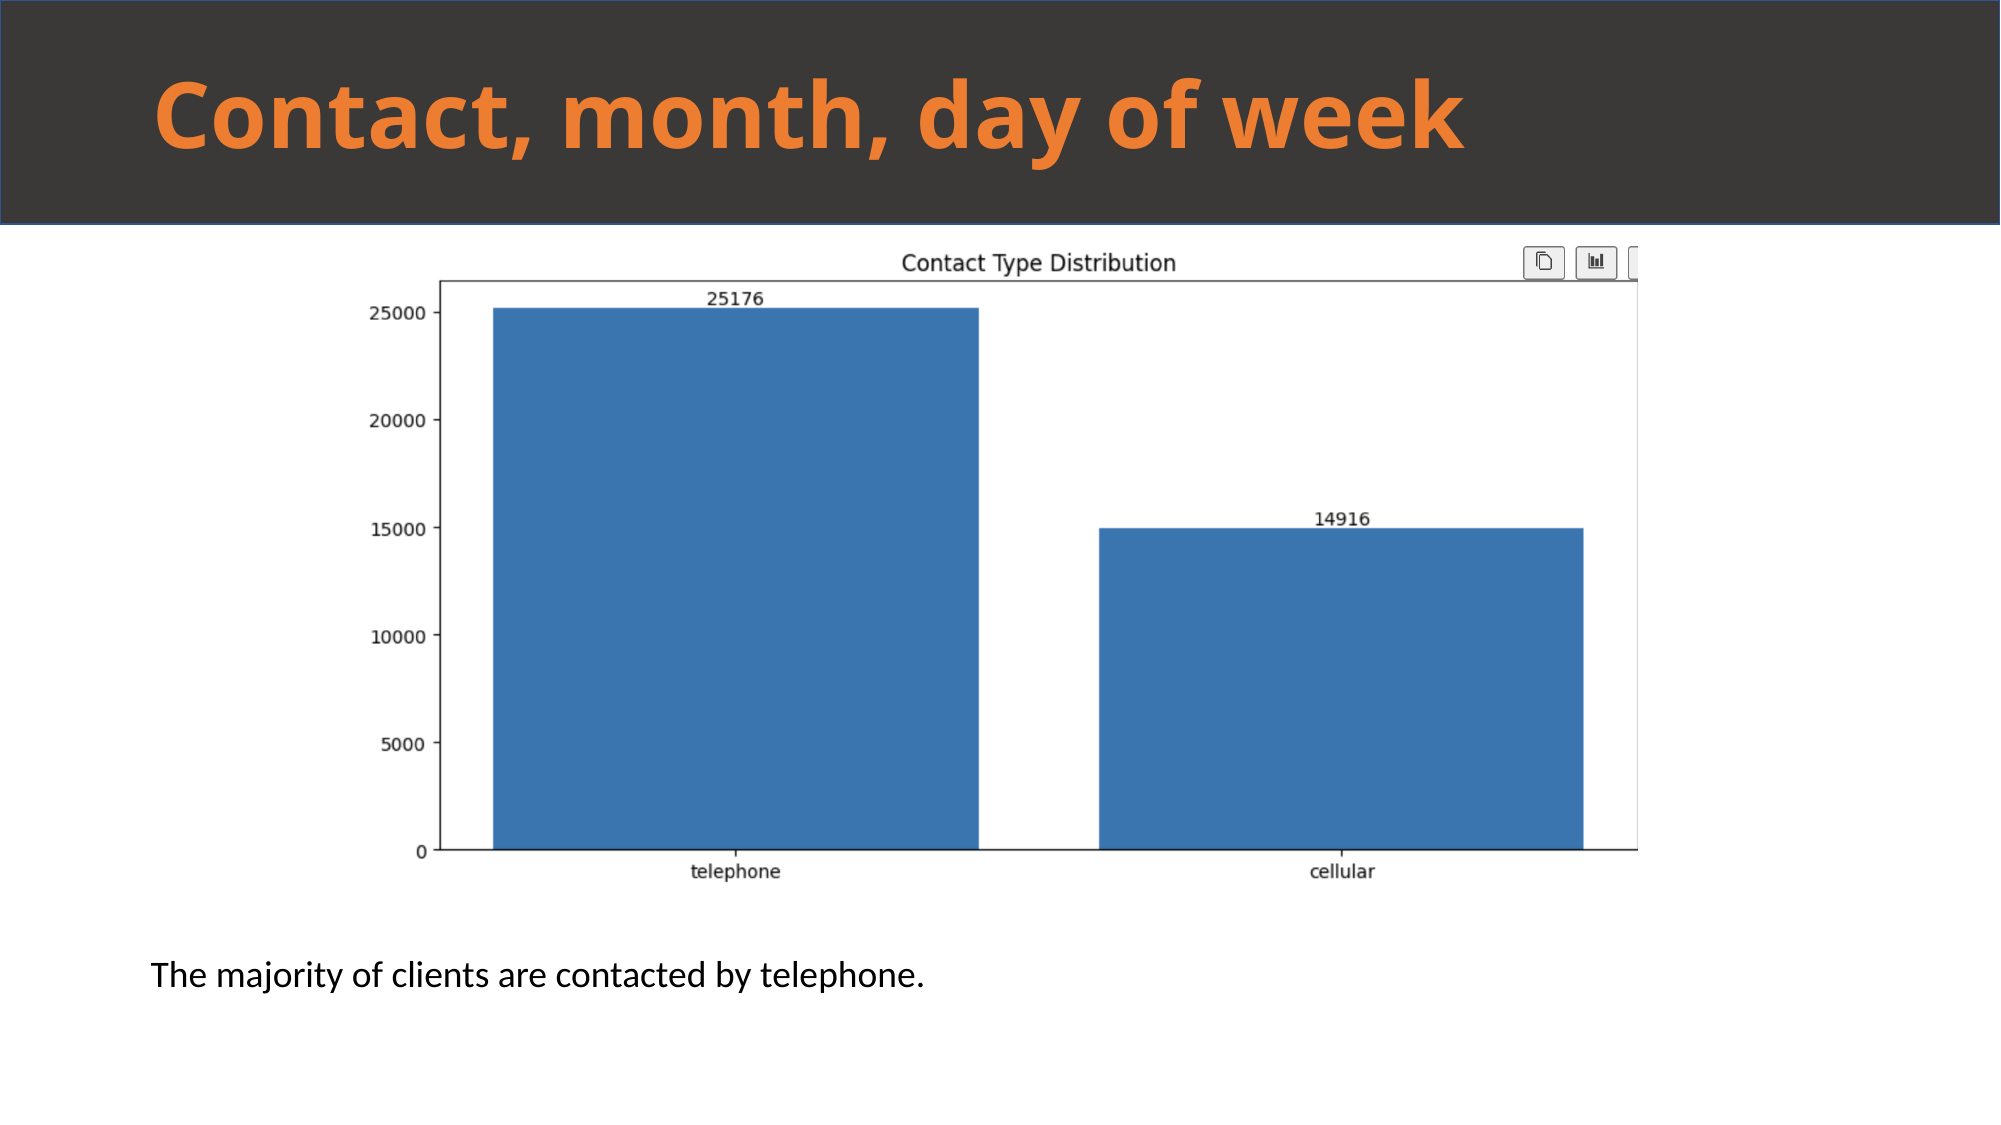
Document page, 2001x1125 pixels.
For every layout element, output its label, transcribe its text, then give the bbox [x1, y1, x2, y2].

title Contact, month, day of week [137, 9, 1863, 228]
picture [362, 242, 1638, 883]
text_box The majority of clients are contacted by telephone. [135, 942, 1863, 1003]
text_box [0, 0, 2000, 225]
